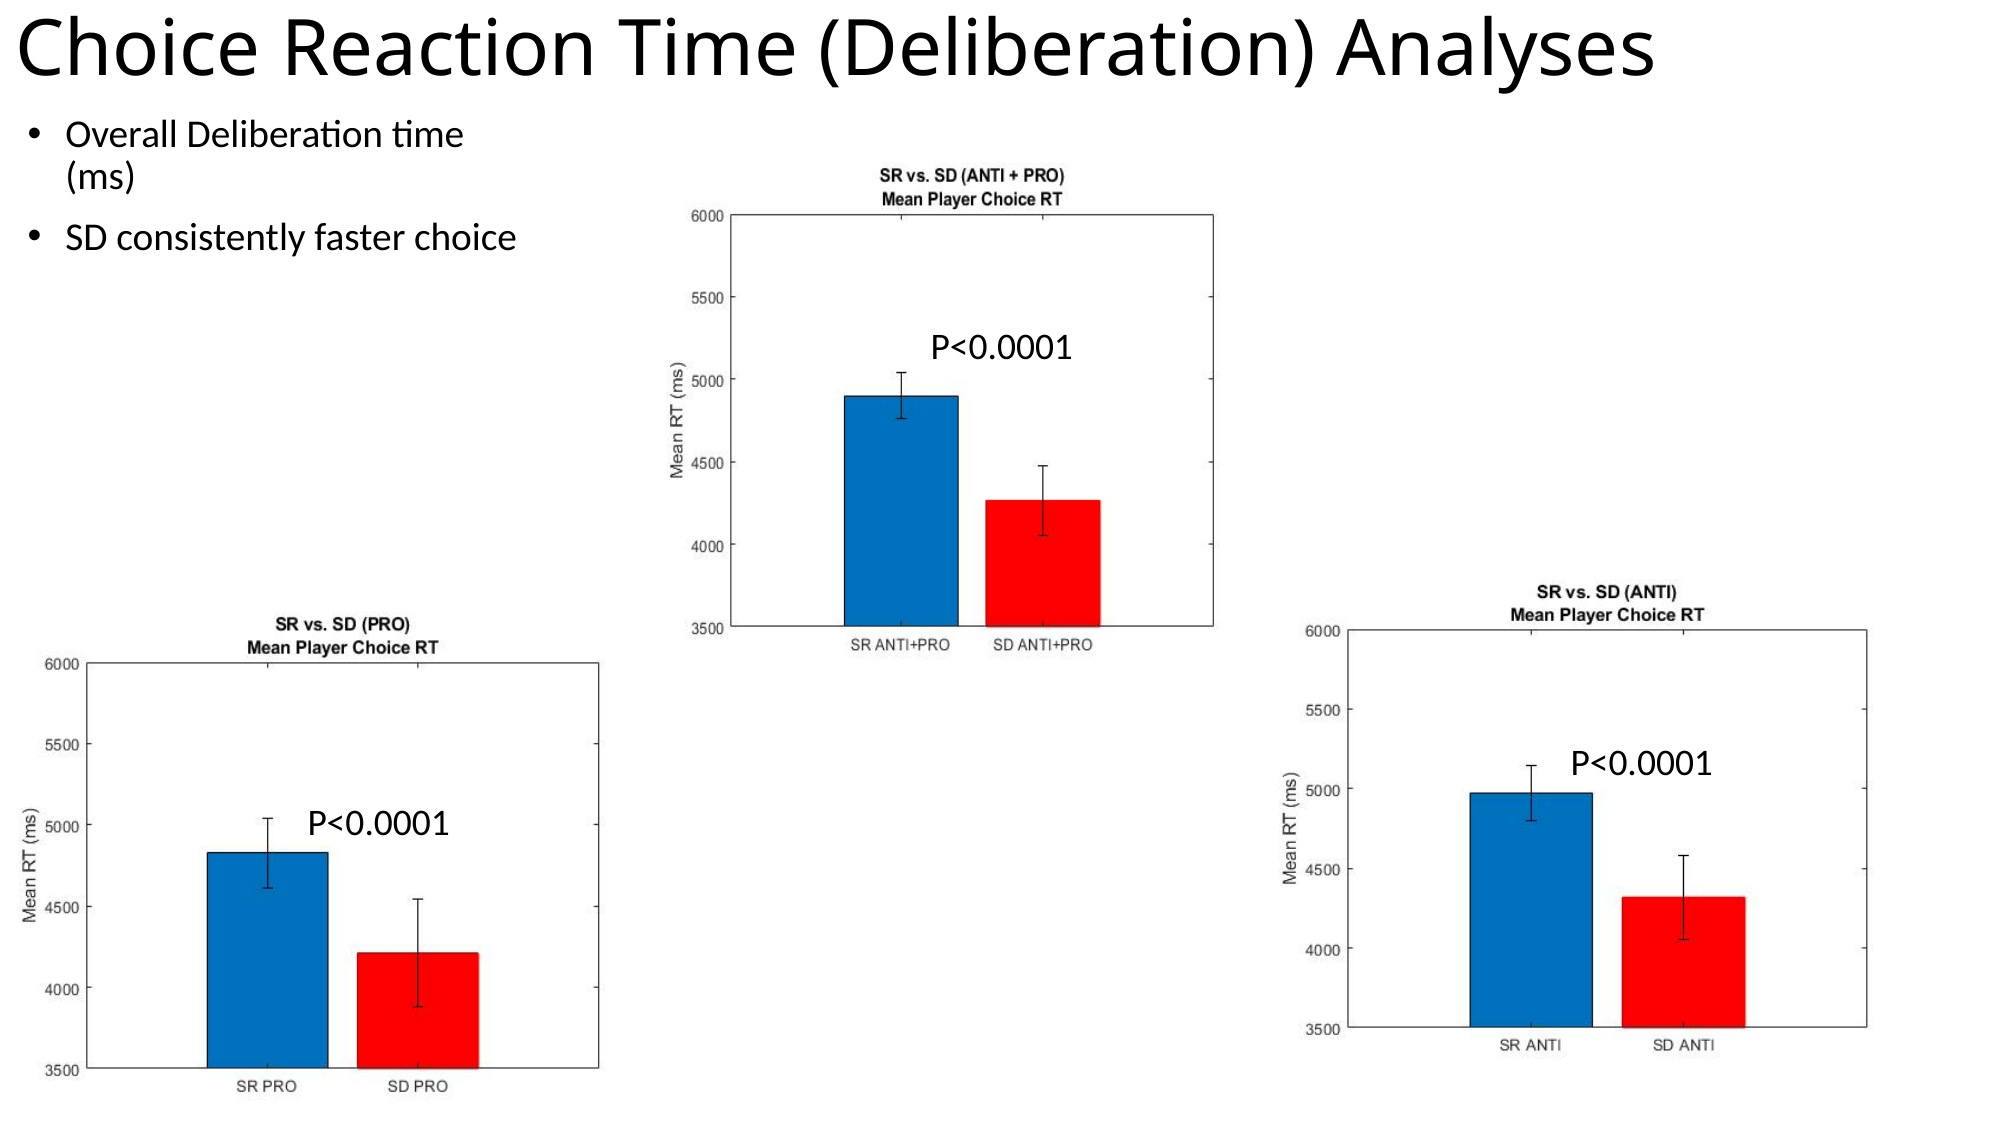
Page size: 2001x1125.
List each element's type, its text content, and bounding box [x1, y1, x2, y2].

title Choice Reaction Time (Deliberation) Analyses [0, 0, 1863, 101]
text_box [1260, 579, 1931, 1083]
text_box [0, 611, 662, 1125]
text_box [649, 162, 1273, 684]
list Overall Deliberation time (ms) SD consistently faster choice [12, 106, 538, 273]
